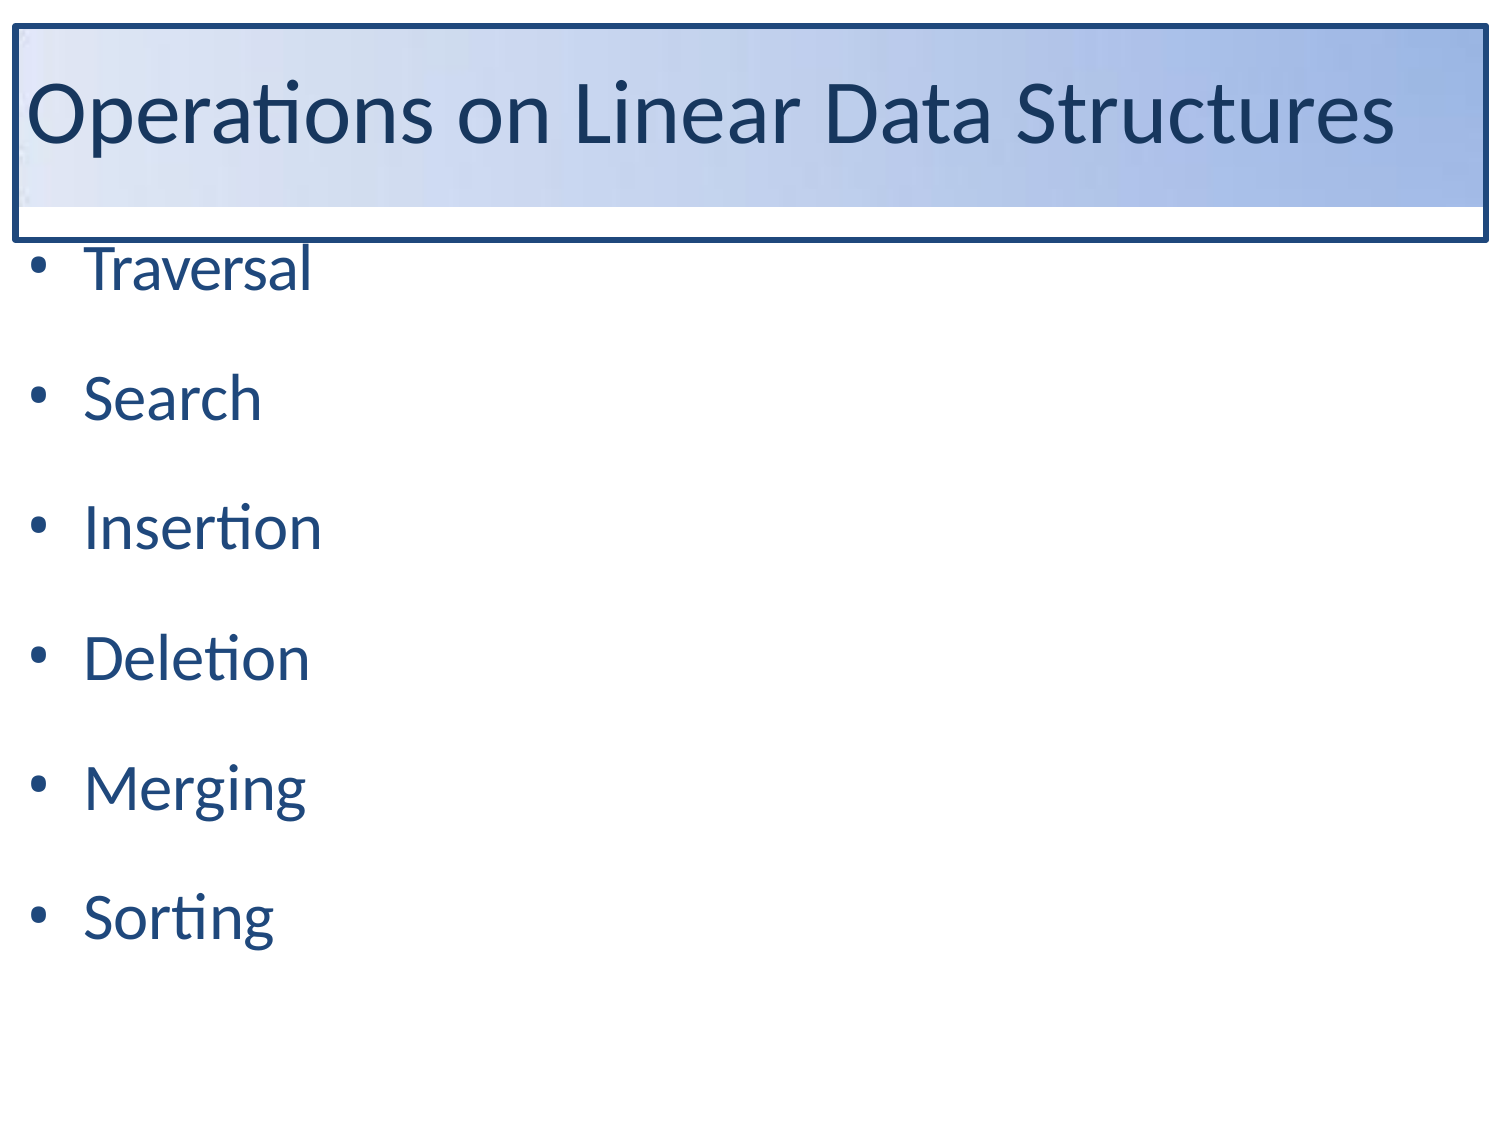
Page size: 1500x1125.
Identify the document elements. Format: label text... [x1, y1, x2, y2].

text_box Traversal Search Insertion Deletion Merging Sorting [24, 221, 328, 954]
title Operations on Linear Data Structures [15, 26, 1487, 240]
